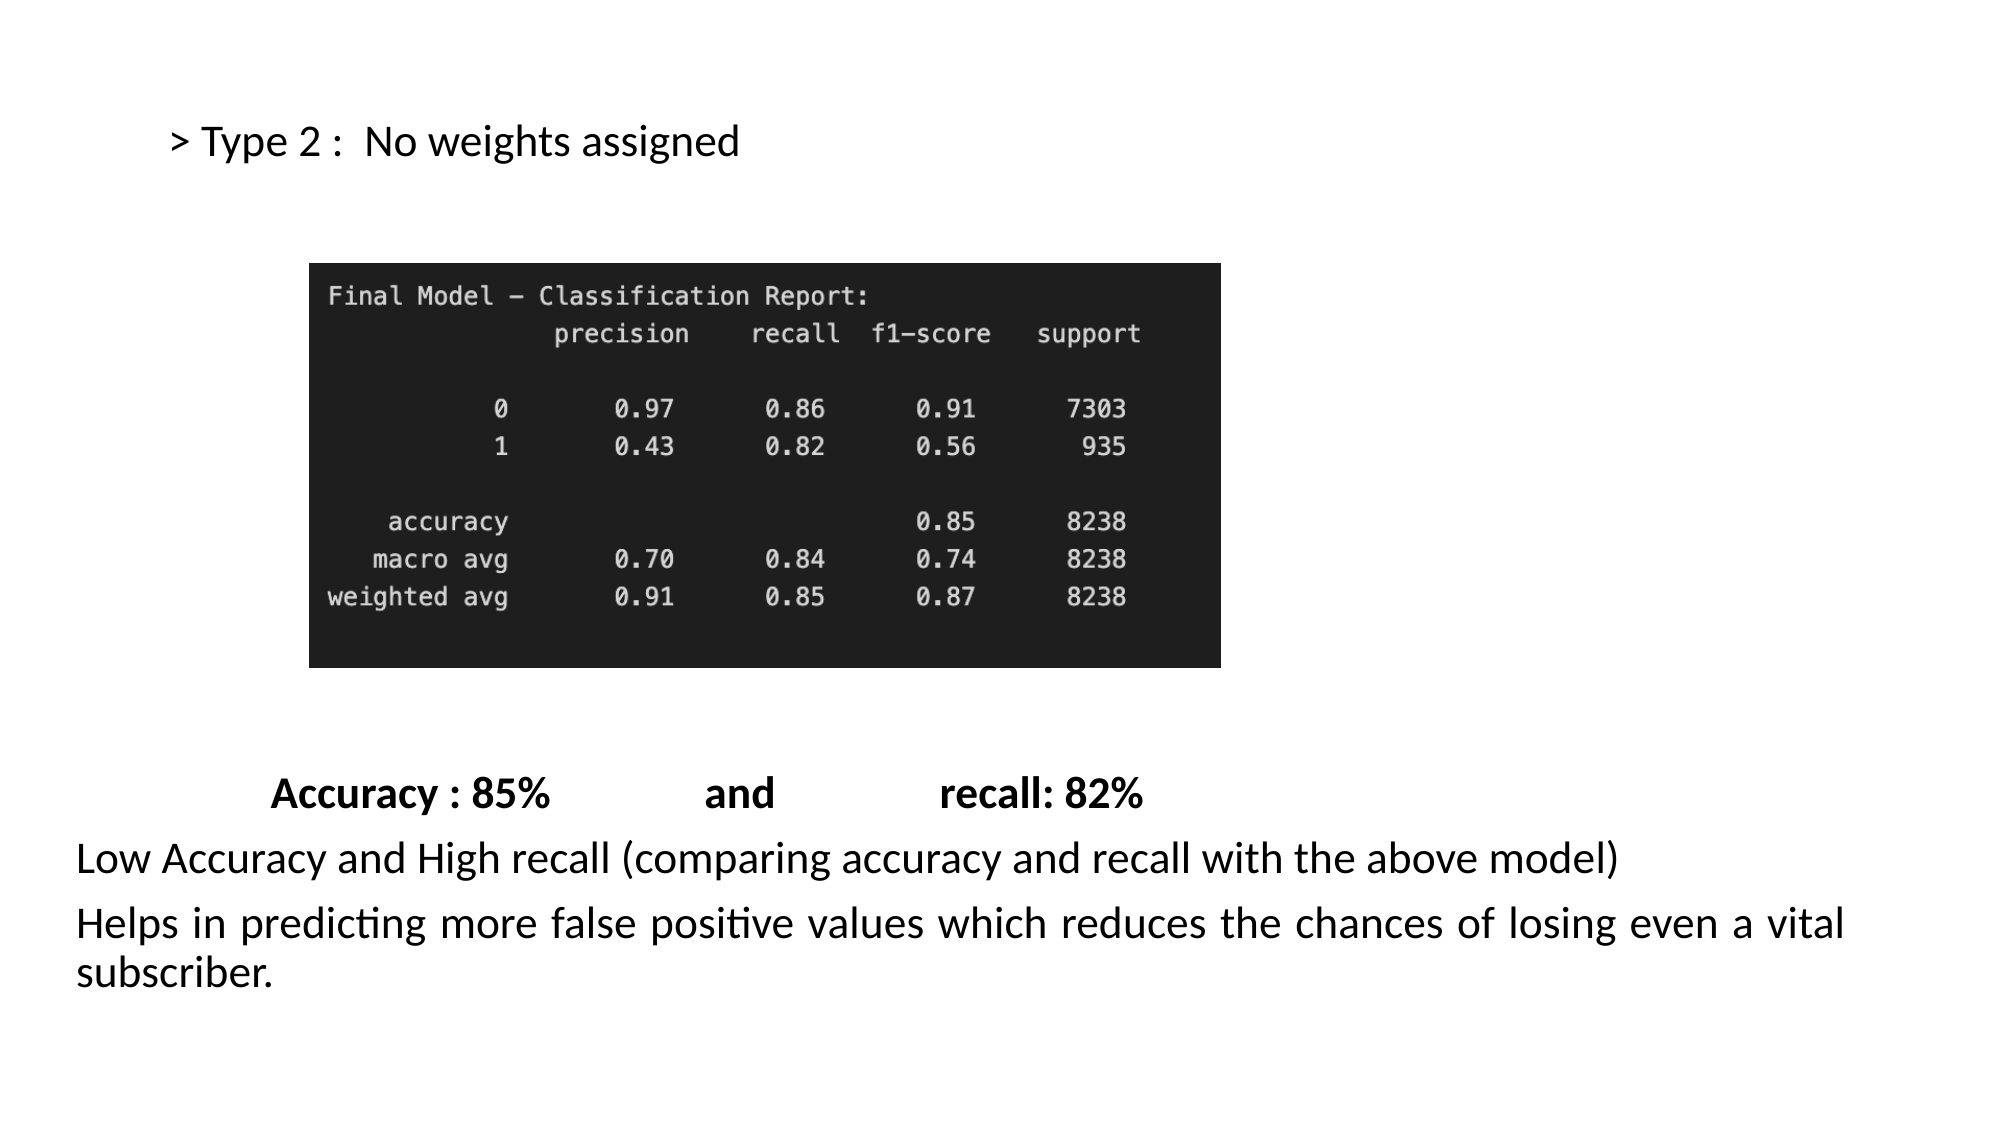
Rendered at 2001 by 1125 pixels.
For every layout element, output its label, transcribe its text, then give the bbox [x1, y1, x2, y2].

picture [309, 263, 1221, 668]
list > Type 2 : No weights assigned Accuracy : 85% and recall: 82% Low Accuracy and High recall (comparing accuracy and recall with the above model) Helps in predicting more false positive values which reduces the chances of losing even a vital subscriber. [60, 44, 1863, 1014]
